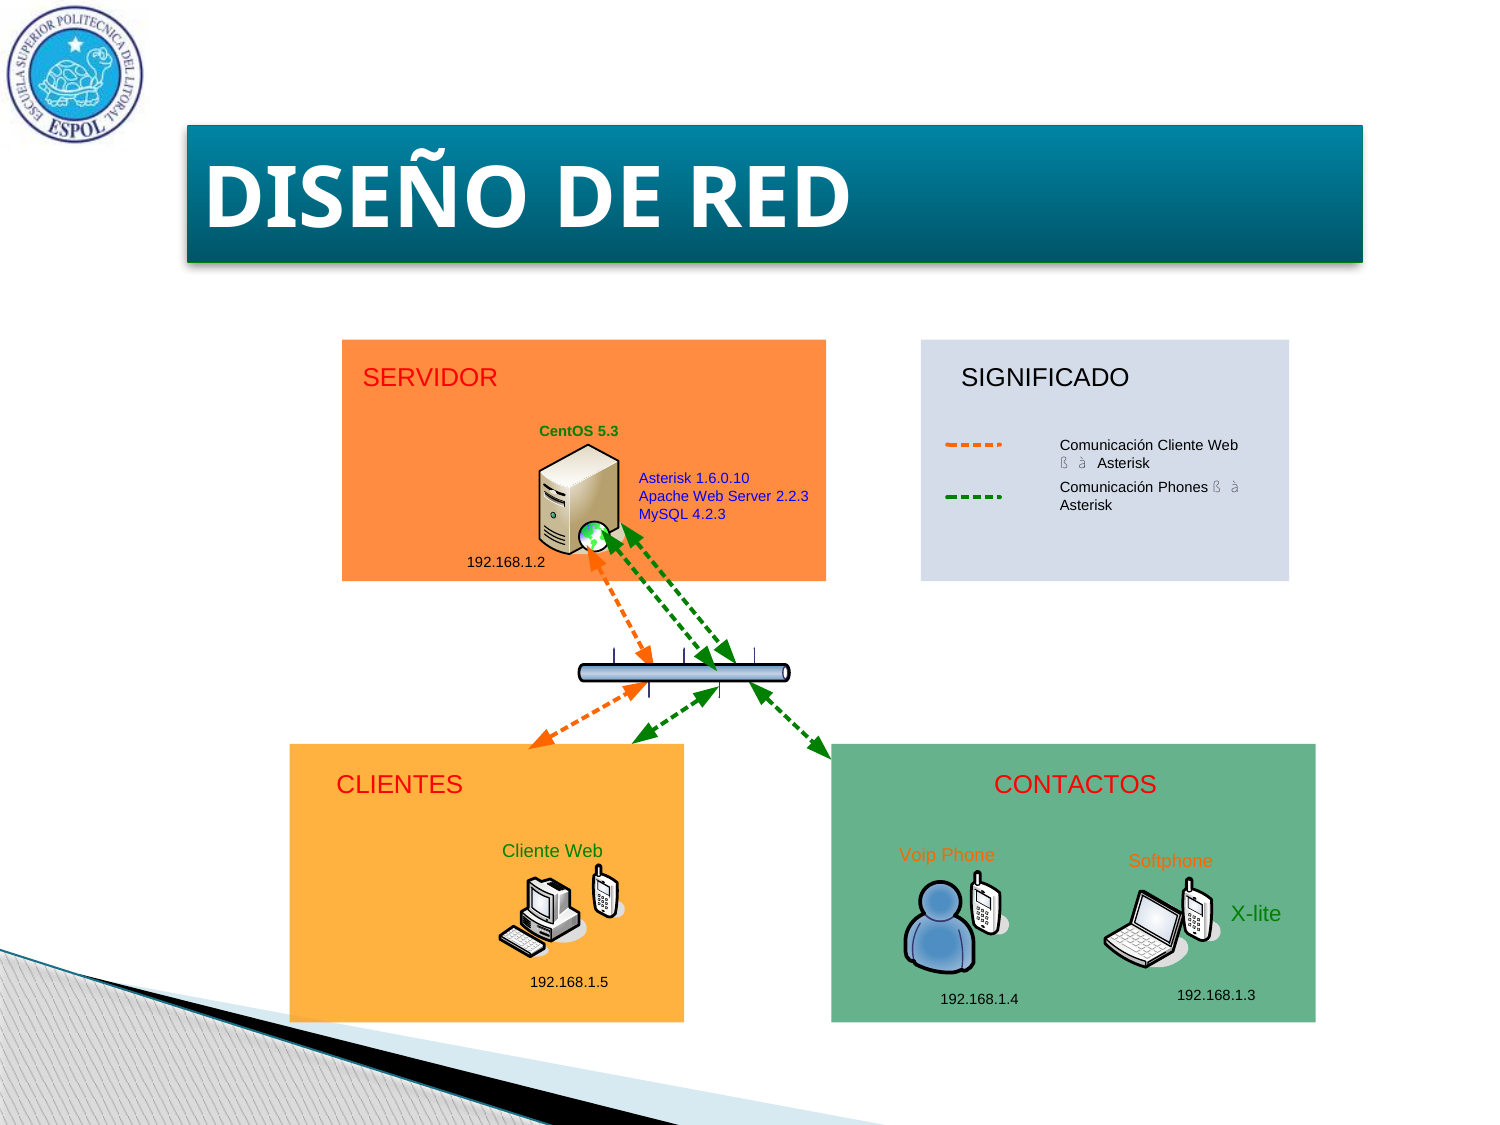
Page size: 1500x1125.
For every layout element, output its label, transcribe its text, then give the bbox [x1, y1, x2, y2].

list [287, 337, 1318, 1025]
title DISEÑO DE RED [187, 125, 1363, 263]
picture [0, 0, 151, 151]
